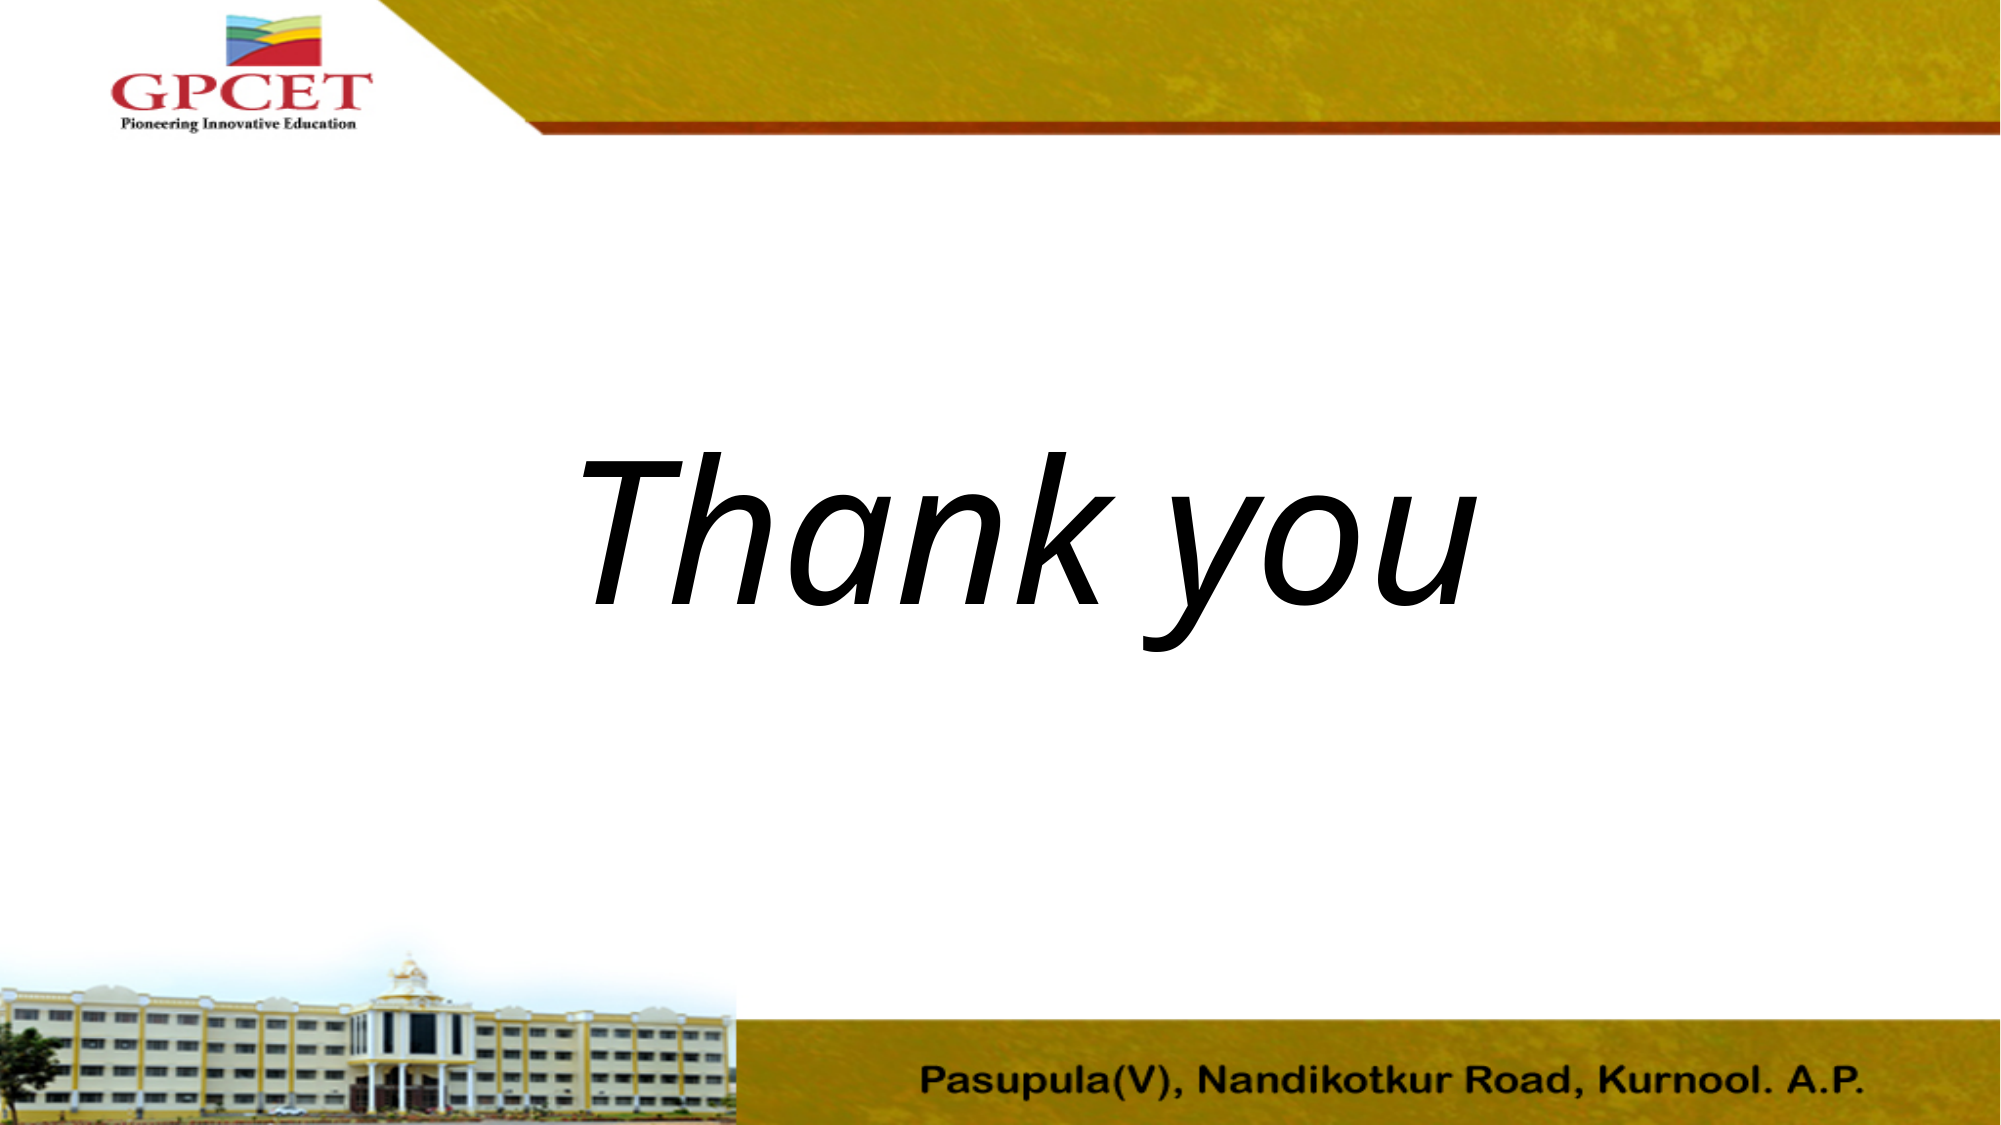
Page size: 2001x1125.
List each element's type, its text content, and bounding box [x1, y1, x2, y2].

list Thank you [99, 461, 1901, 587]
picture [0, 0, 2001, 1125]
